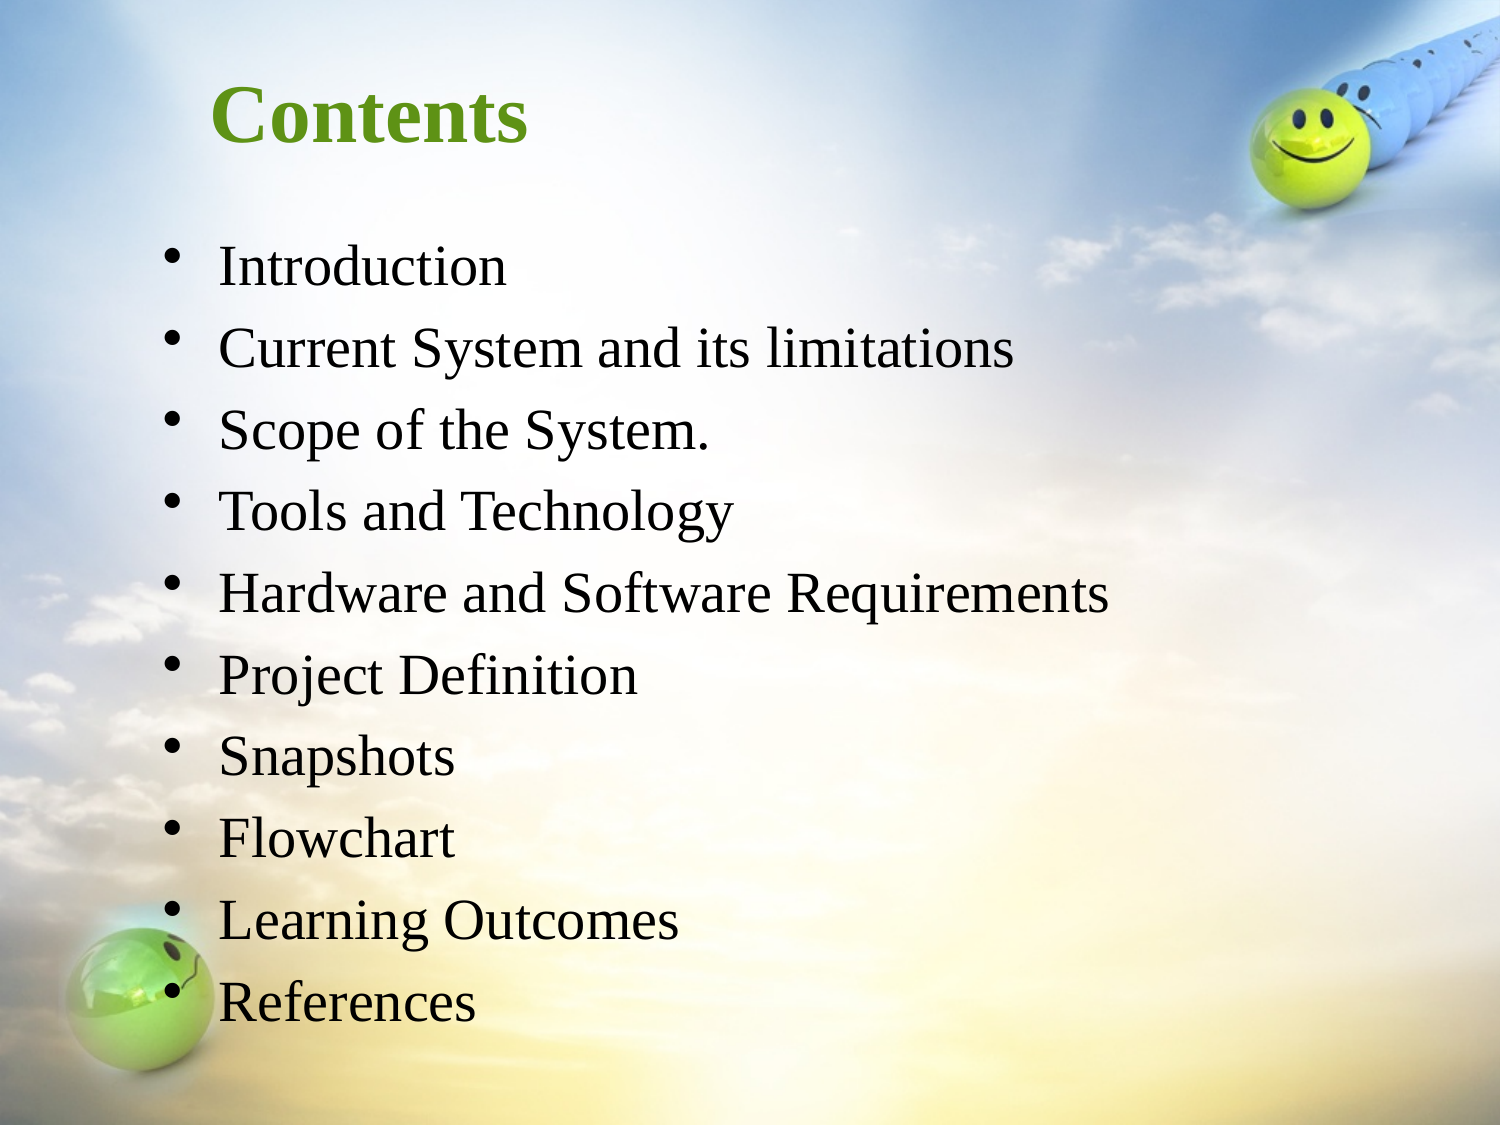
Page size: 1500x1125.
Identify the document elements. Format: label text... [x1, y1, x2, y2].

picture [0, 0, 1500, 1125]
title Contents [194, 55, 999, 163]
list Introduction Current System and its limitations Scope of the System. Tools and Technology Hardware and Software Requirements Project Definition Snapshots Flowchart Learning Outcomes References [147, 219, 1471, 1036]
